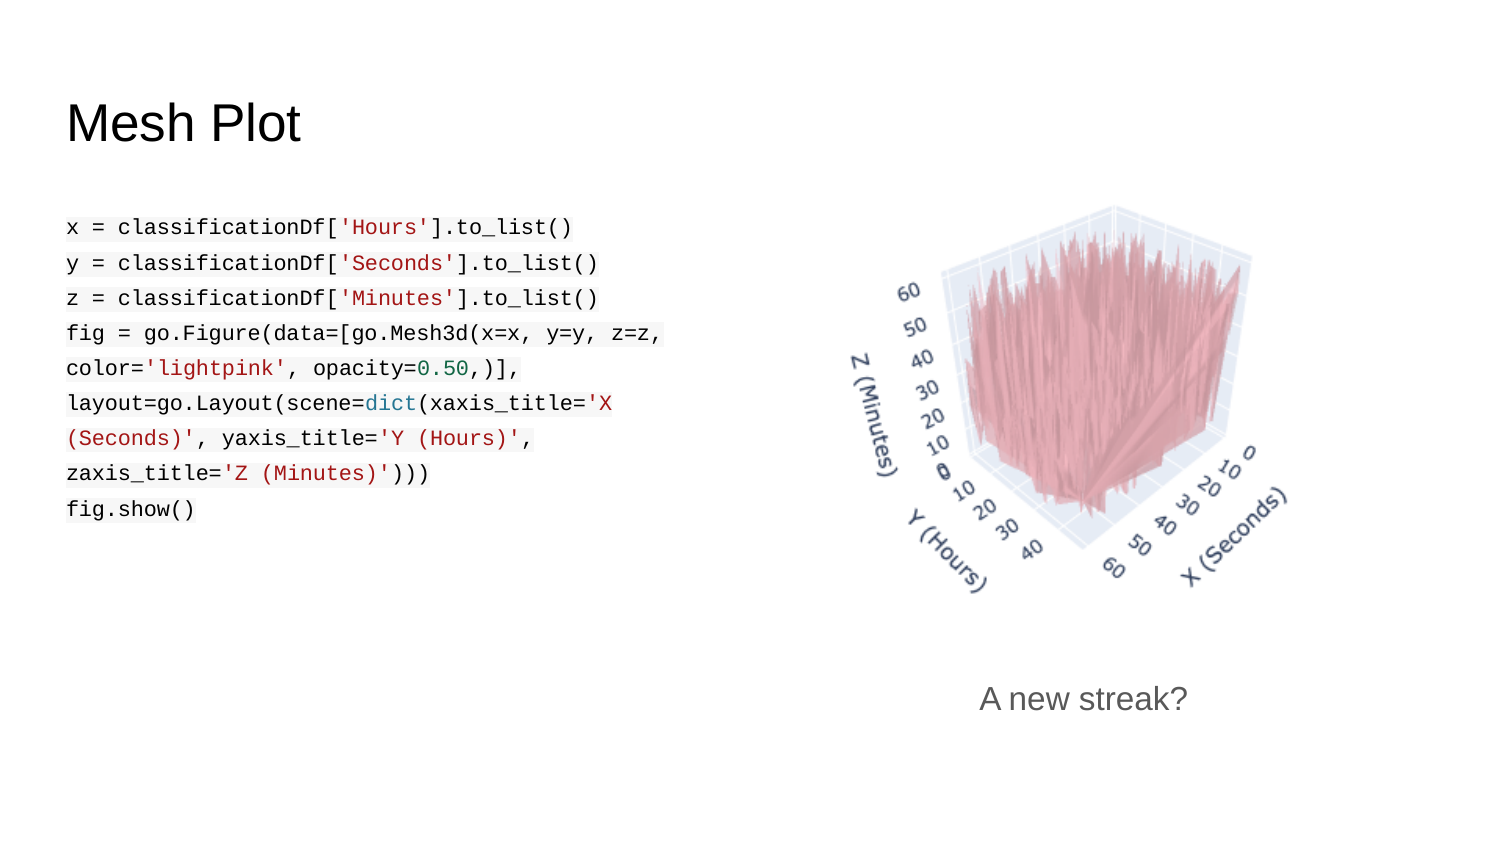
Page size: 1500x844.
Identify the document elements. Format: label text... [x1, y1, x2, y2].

picture [824, 188, 1318, 623]
text_box A new streak? [861, 661, 1323, 800]
title Mesh Plot [51, 72, 1449, 167]
list x = classificationDf['Hours'].to_list() y = classificationDf['Seconds'].to_list() z = classificationDf['Minutes'].to_list() fig = go.Figure(data=[go.Mesh3d(x=x, y=y, z=z, color='lightpink', opacity=0.50,)], layout=go.Layout(scene=dict(xaxis_title='X (Seconds)', yaxis_title='Y (Hours)', zaxis_title='Z (Minutes)'))) fig.show() [51, 189, 698, 750]
